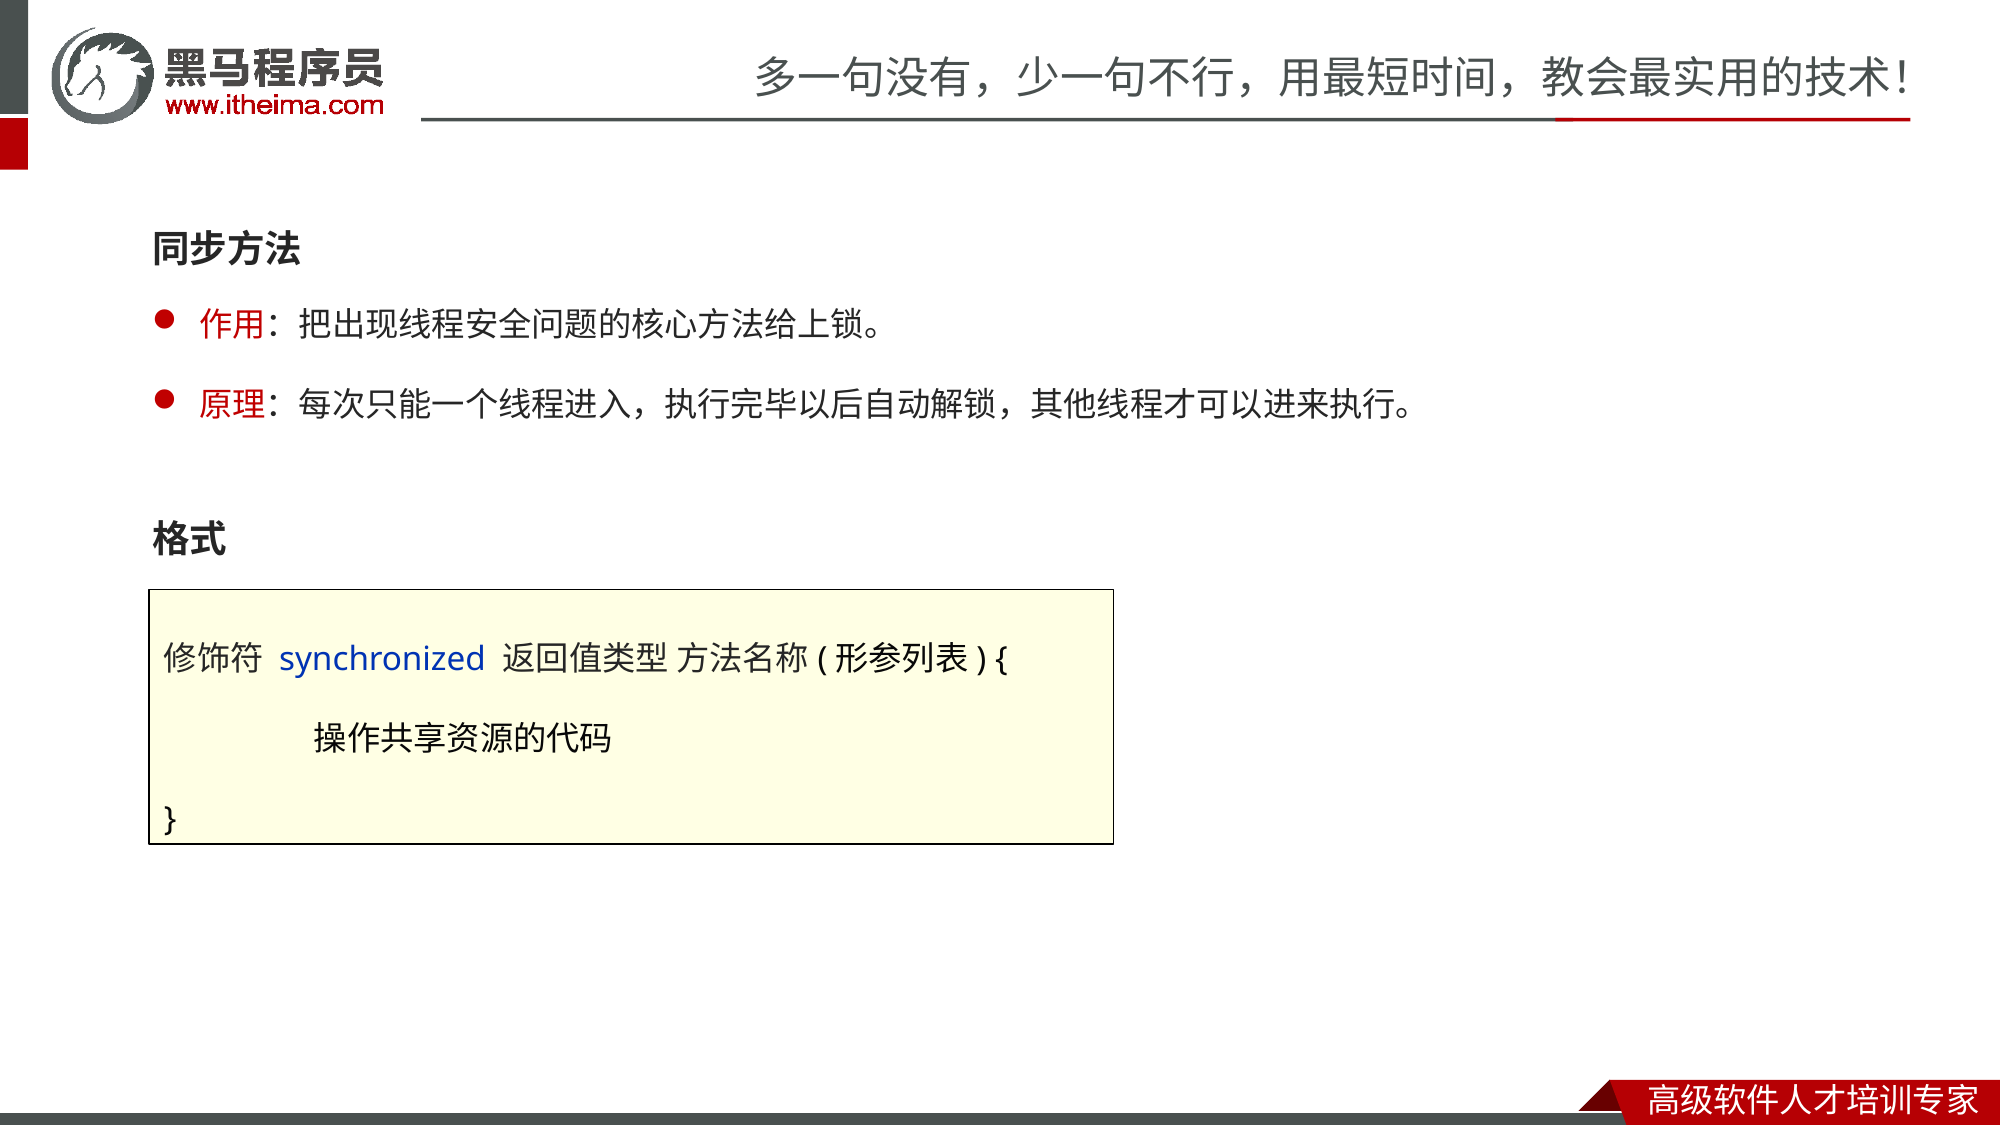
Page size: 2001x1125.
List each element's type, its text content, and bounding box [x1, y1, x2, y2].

text_box 修饰符 synchronized 返回值类型 方法名称(形参列表) { 操作共享资源的代码 } [149, 589, 1114, 844]
text_box 同步方法 [137, 172, 1159, 256]
text_box 作用：把出现线程安全问题的核心方法给上锁。 原理：每次只能一个线程进入，执行完毕以后自动解锁，其他线程才可以进来执行。 [137, 256, 1699, 431]
picture [50, 26, 384, 125]
text_box 格式 [137, 462, 1138, 568]
